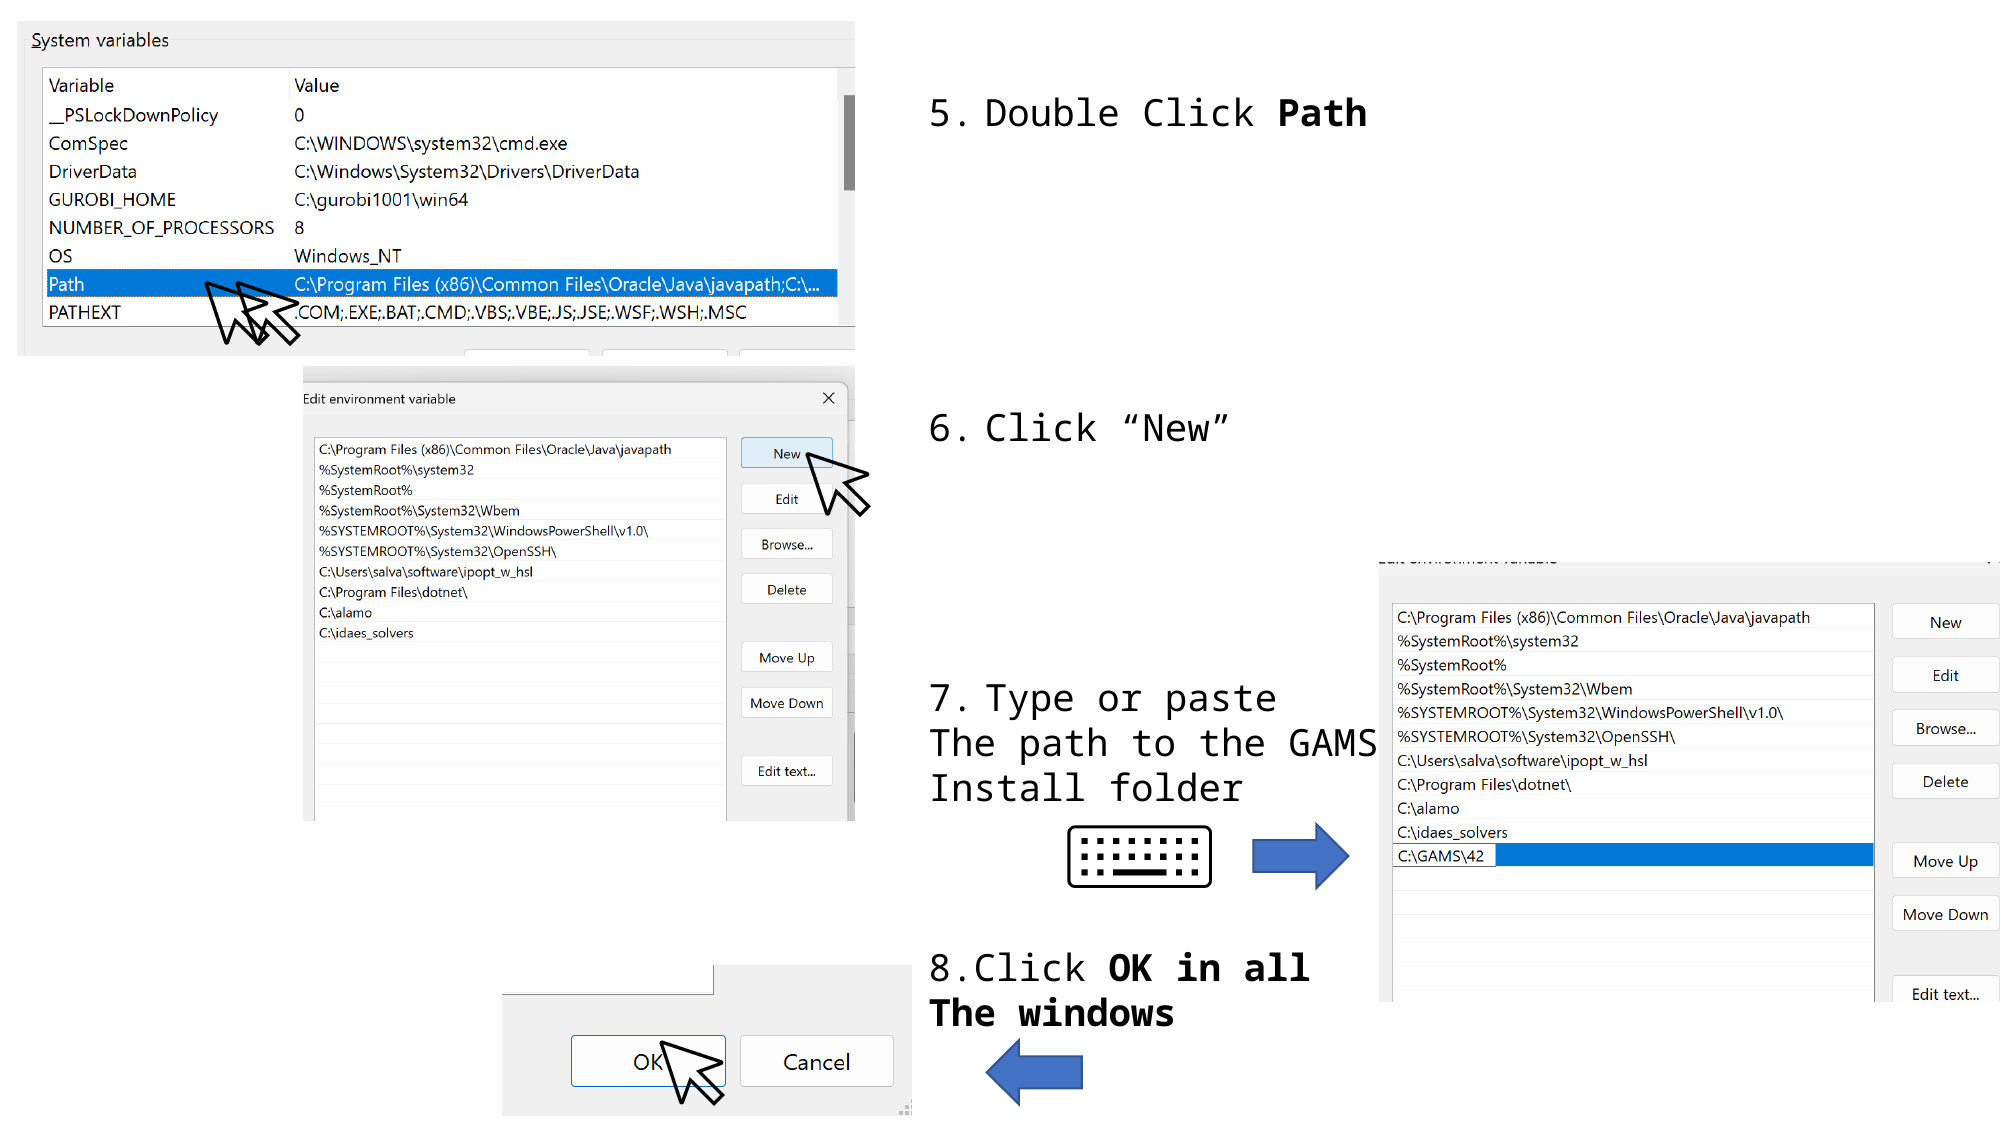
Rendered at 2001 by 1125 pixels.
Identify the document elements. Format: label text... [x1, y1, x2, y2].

text_box [1252, 821, 1350, 891]
picture [502, 965, 912, 1125]
picture [1064, 781, 1215, 932]
picture [17, 21, 893, 821]
text_box [985, 1037, 1083, 1107]
picture [1379, 562, 2000, 1002]
text_box Double Click Path Click “New” Type or paste The path to the GAMS Install folder 8.Click OK in all The windows [913, 36, 1394, 1042]
